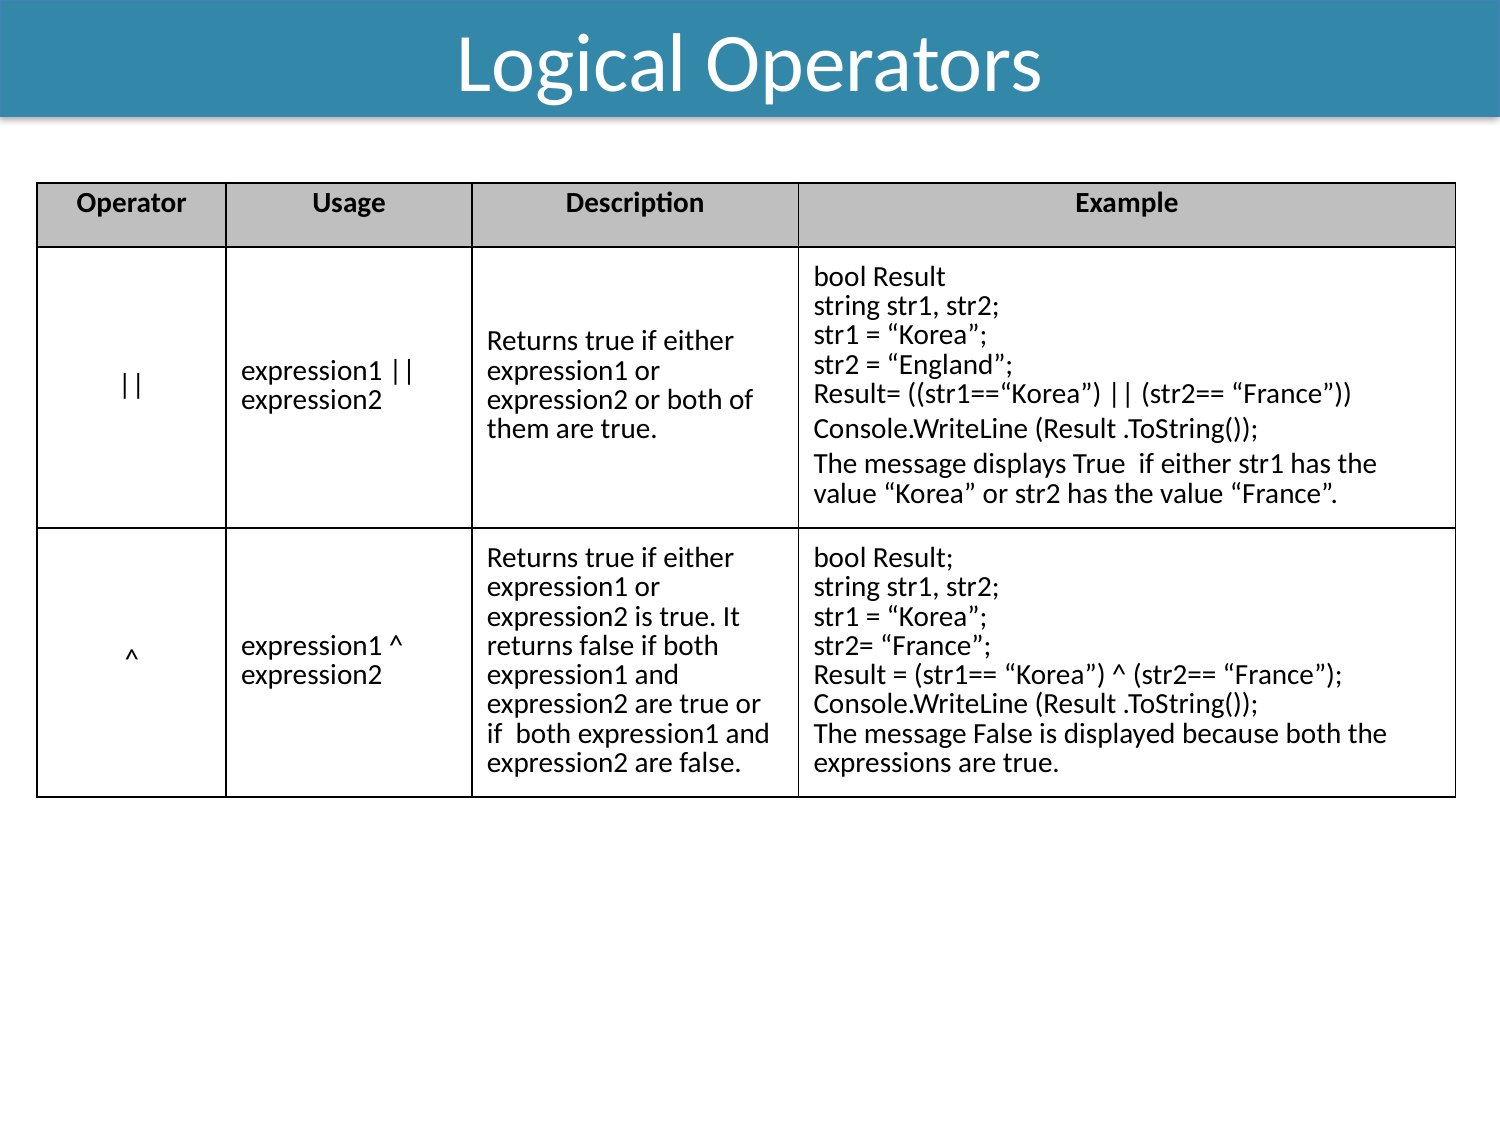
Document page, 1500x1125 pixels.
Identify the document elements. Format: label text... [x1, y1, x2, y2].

table_cell bool Result; string str1, str2; str1 = “Korea”; str2= “France”; Result = (str1== “Korea”) ^ (str2== “France”); Console.WriteLine (Result .ToString()); The message False is displayed because both the expressions are true. [799, 529, 1455, 796]
table_header Operator [38, 184, 225, 246]
text_box Logical Operators [0, 0, 1500, 117]
table_cell ^ [38, 529, 225, 796]
table_header Description [473, 184, 798, 246]
table_cell expression1 ^ expression2 [227, 529, 471, 796]
table_cell bool Result string str1, str2; str1 = “Korea”; str2 = “England”; Result= ((str1==“Korea”) || (str2== “France”)) Console.WriteLine (Result .ToString()); The message displays True if either str1 has the value “Korea” or str2 has the value “France”. [799, 248, 1455, 527]
table_header Usage [227, 184, 471, 246]
table_cell Returns true if either expression1 or expression2 is true. It returns false if both expression1 and expression2 are true or if both expression1 and expression2 are false. [473, 529, 798, 796]
table_cell Returns true if either expression1 or expression2 or both of them are true. [473, 248, 798, 527]
table_header Example [799, 184, 1455, 246]
table_cell || [38, 248, 225, 527]
table_cell expression1 || expression2 [227, 248, 471, 527]
